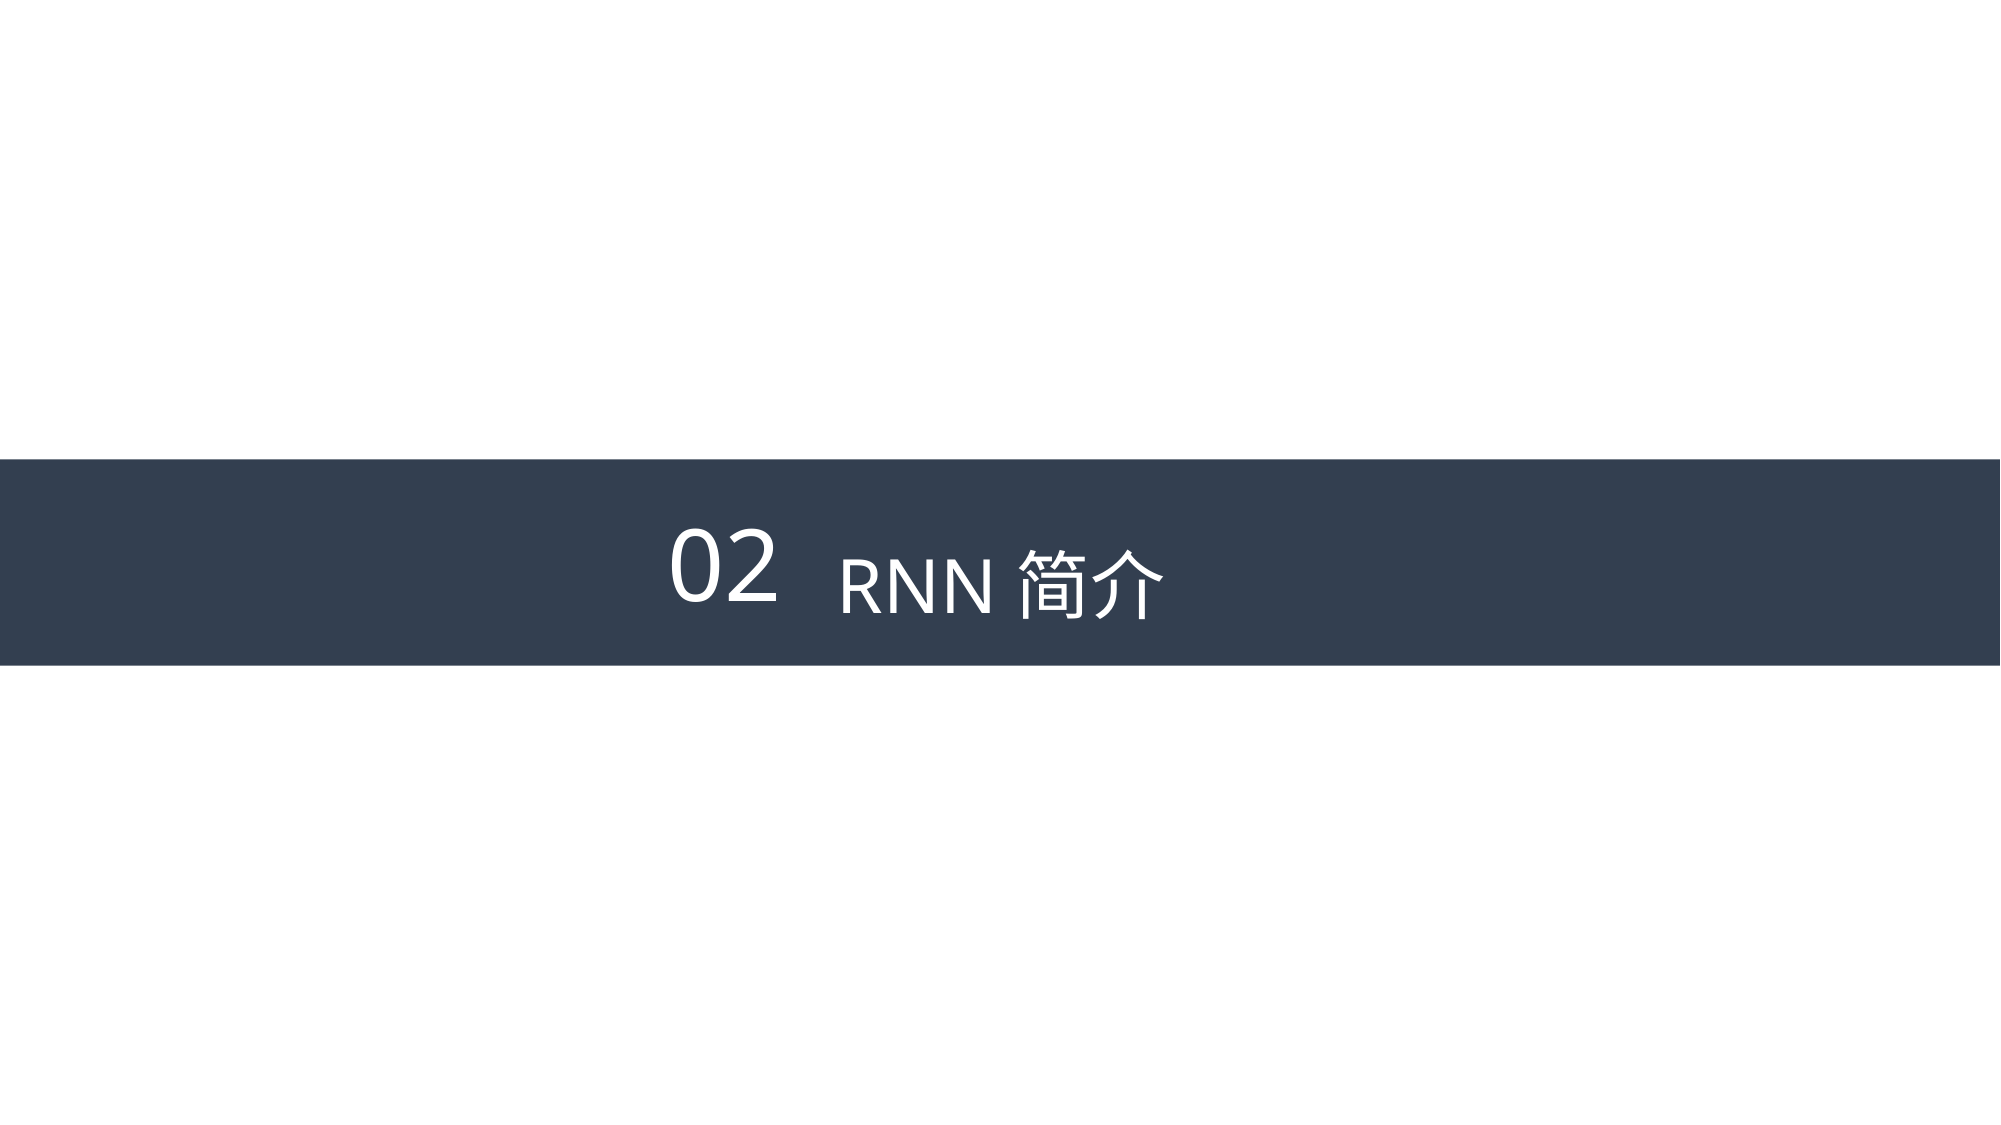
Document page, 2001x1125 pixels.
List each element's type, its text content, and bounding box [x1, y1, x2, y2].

text_box [0, 458, 2000, 667]
text_box RNN简介 [822, 440, 1532, 636]
text_box 02 [652, 494, 797, 629]
